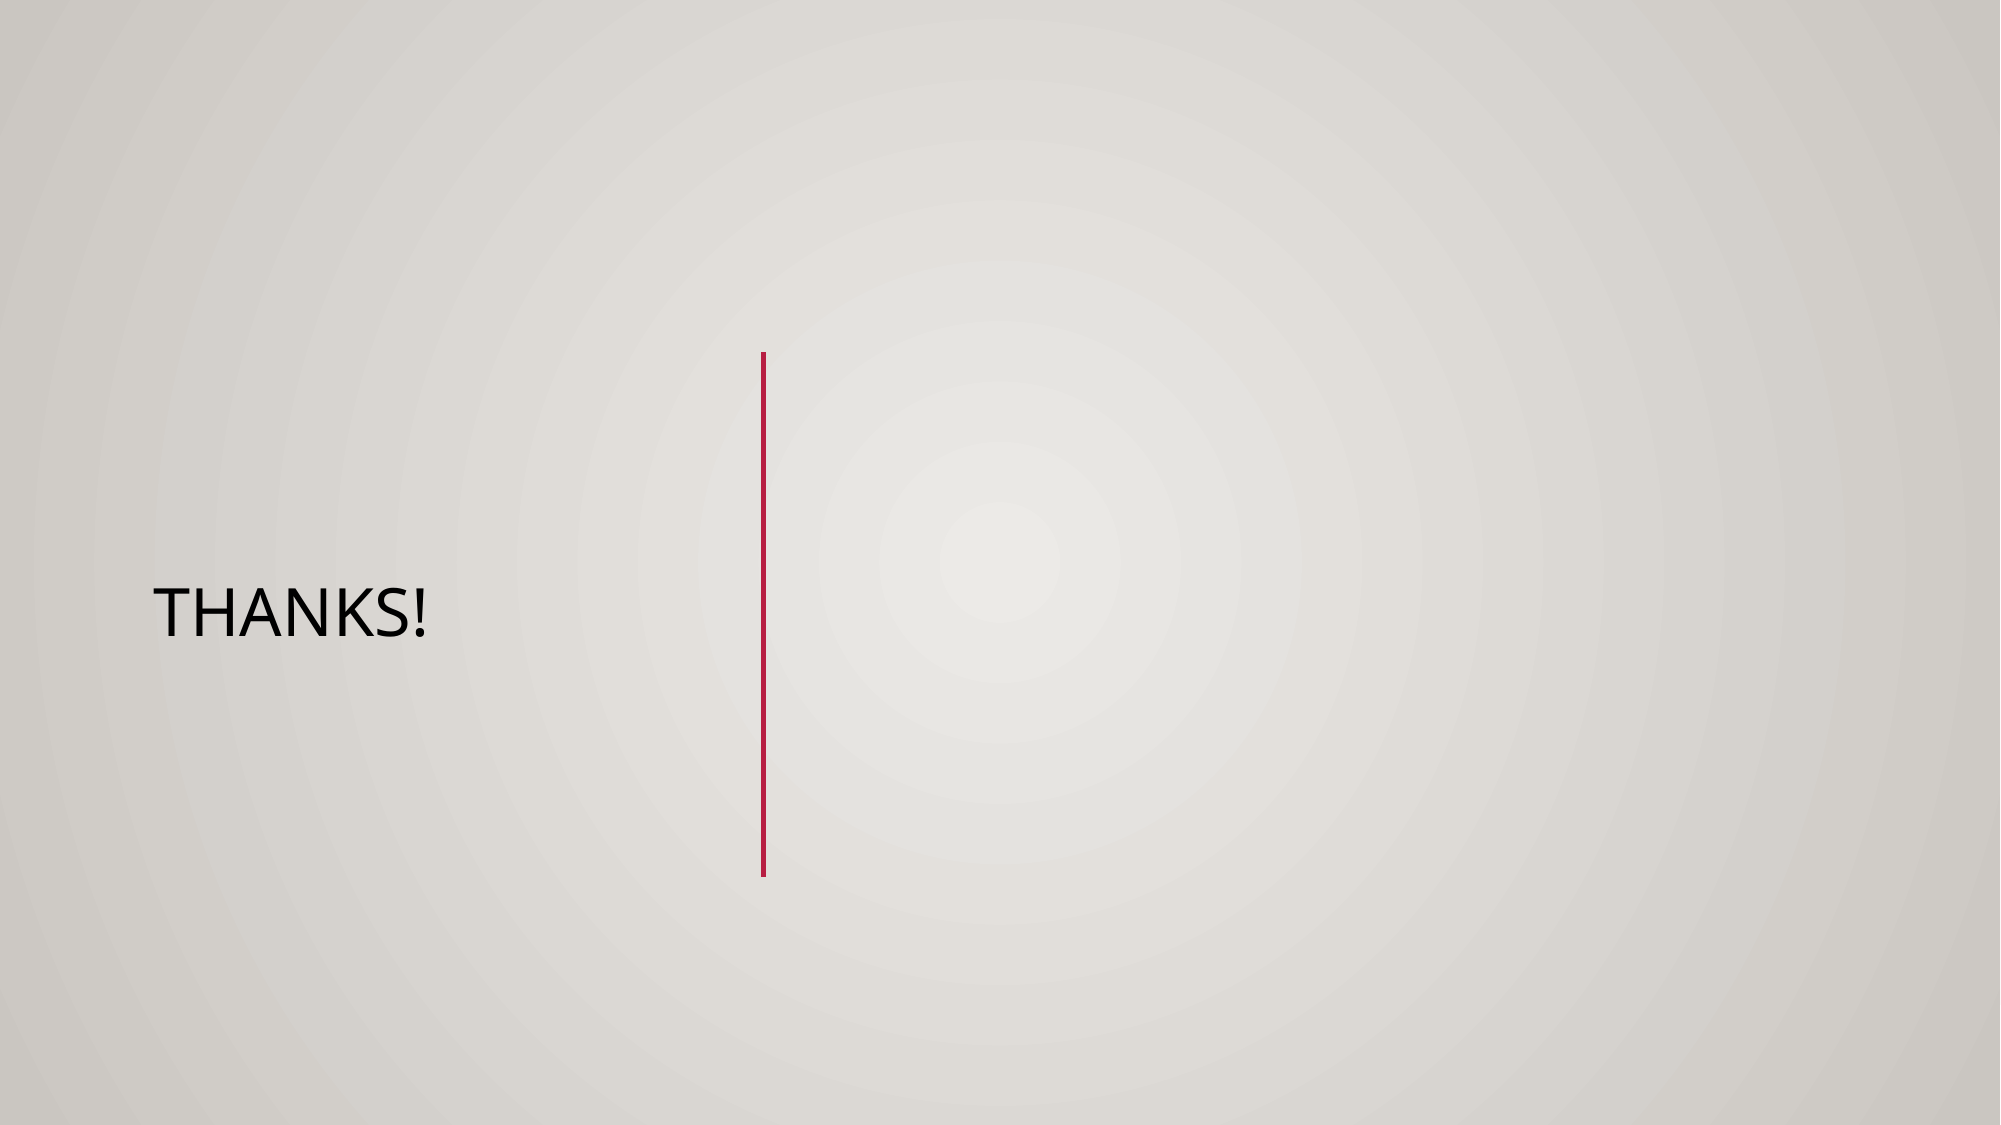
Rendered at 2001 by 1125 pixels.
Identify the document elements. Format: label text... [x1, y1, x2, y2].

title THANKS! [138, 262, 720, 968]
text_box [0, 0, 2000, 1125]
